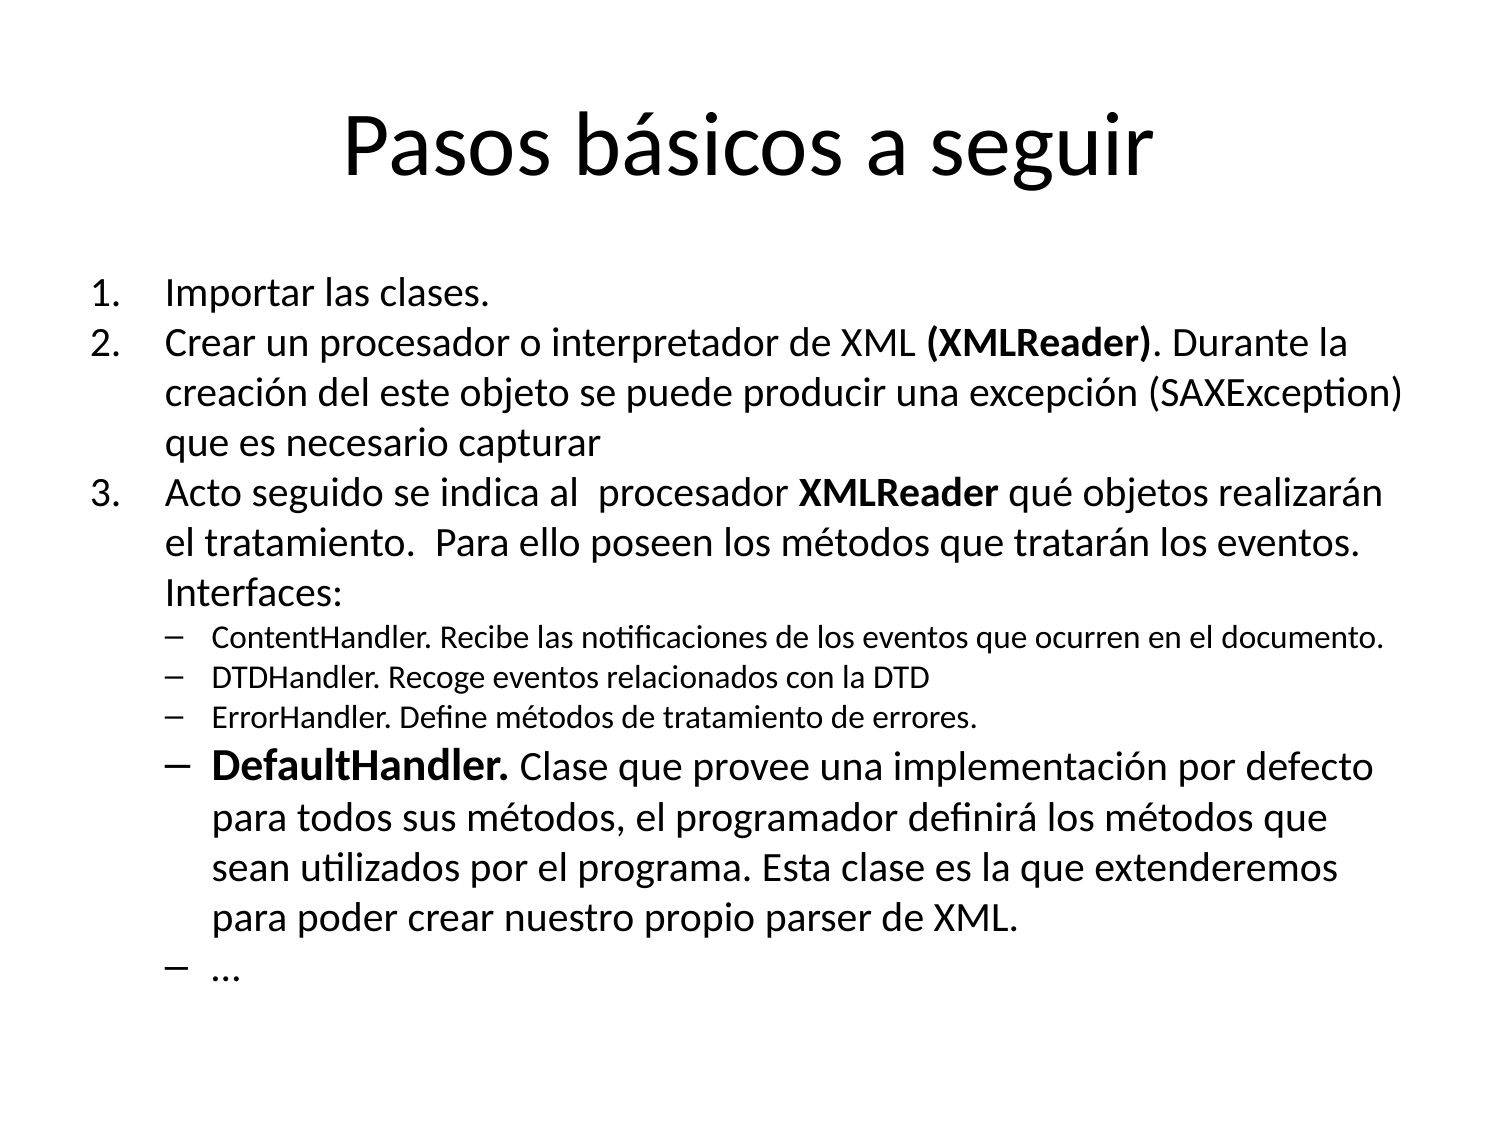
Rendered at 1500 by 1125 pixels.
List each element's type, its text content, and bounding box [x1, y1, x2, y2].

text_box Pasos básicos a seguir [74, 45, 1425, 212]
text_box Importar las clases. Crear un procesador o interpretador de XML (XMLReader). Durante la creación del este objeto se puede producir una excepción (SAXException) que es necesario capturar Acto seguido se indica al procesador XMLReader qué objetos realizarán el tratamiento. Para ello poseen los métodos que tratarán los eventos. Interfaces: ContentHandler. Recibe las notificaciones de los eventos que ocurren en el documento. DTDHandler. Recoge eventos relacionados con la DTD ErrorHandler. Define métodos de tratamiento de errores. DefaultHandler. Clase que provee una implementación por defecto para todos sus métodos, el programador definirá los métodos que sean utilizados por el programa. Esta clase es la que extenderemos para poder crear nuestro propio parser de XML. … [74, 212, 1425, 1063]
